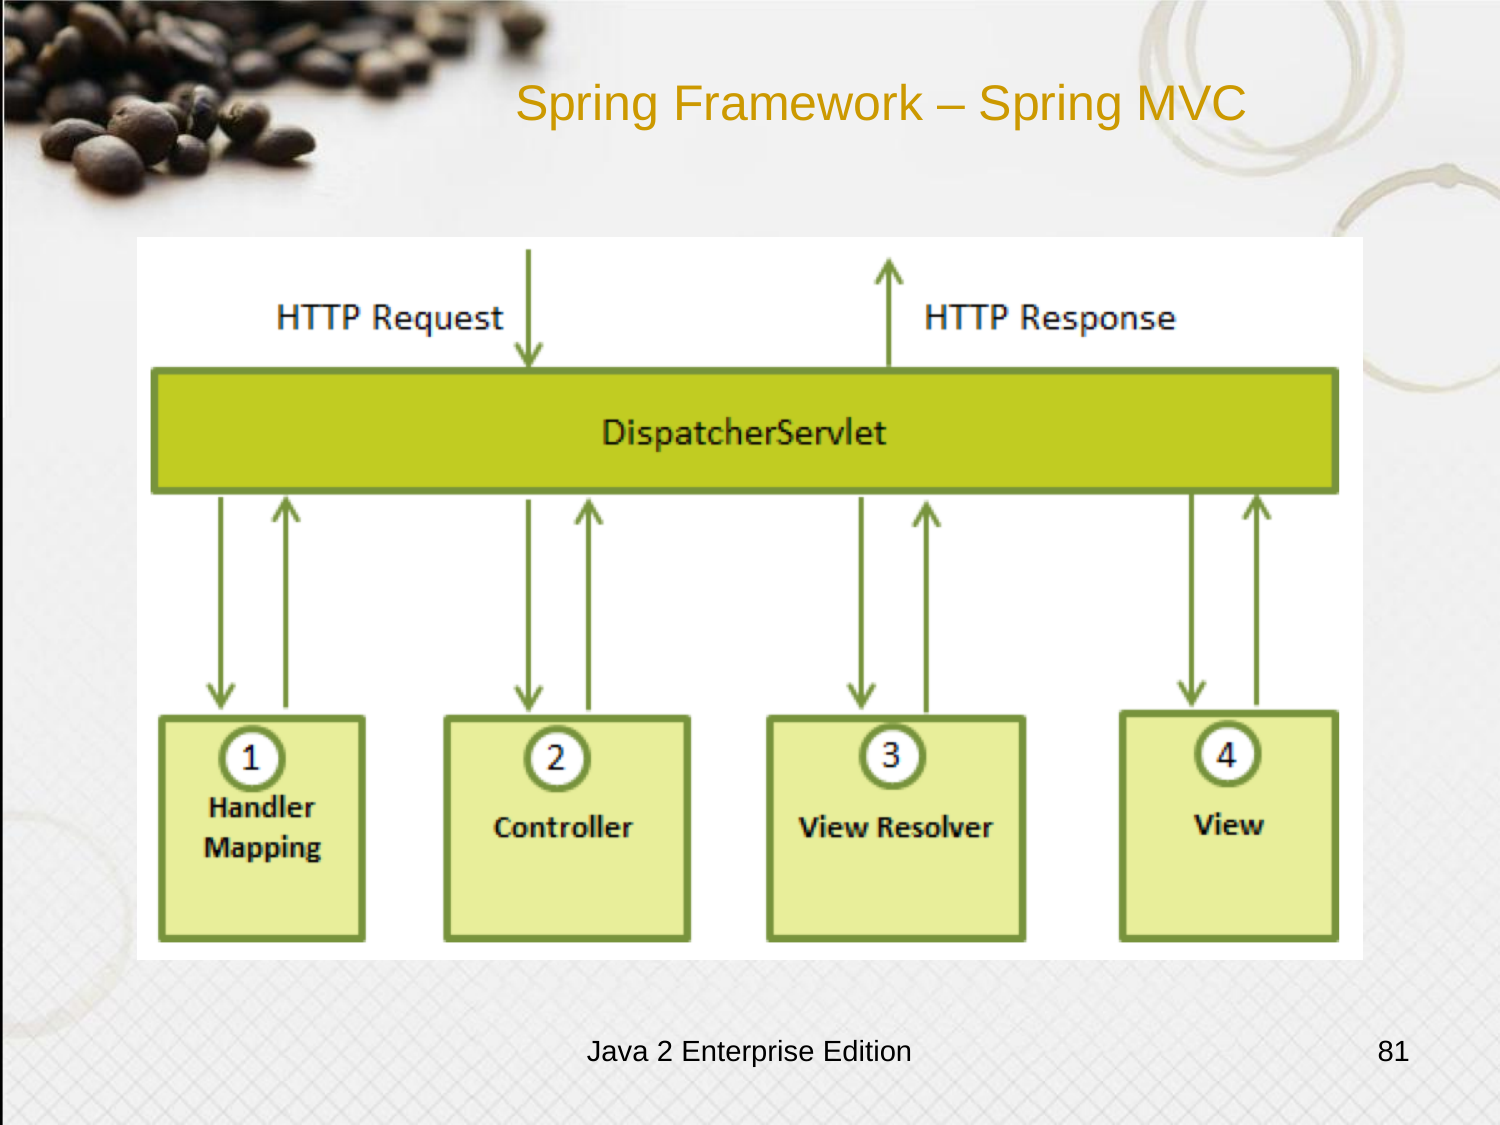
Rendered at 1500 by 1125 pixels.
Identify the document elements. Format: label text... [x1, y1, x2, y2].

slide_number 81 [1074, 1024, 1426, 1103]
footer Java 2 Enterprise Edition [512, 1024, 988, 1103]
picture [0, 0, 1500, 1125]
title Spring Framework – Spring MVC [499, 62, 1326, 138]
